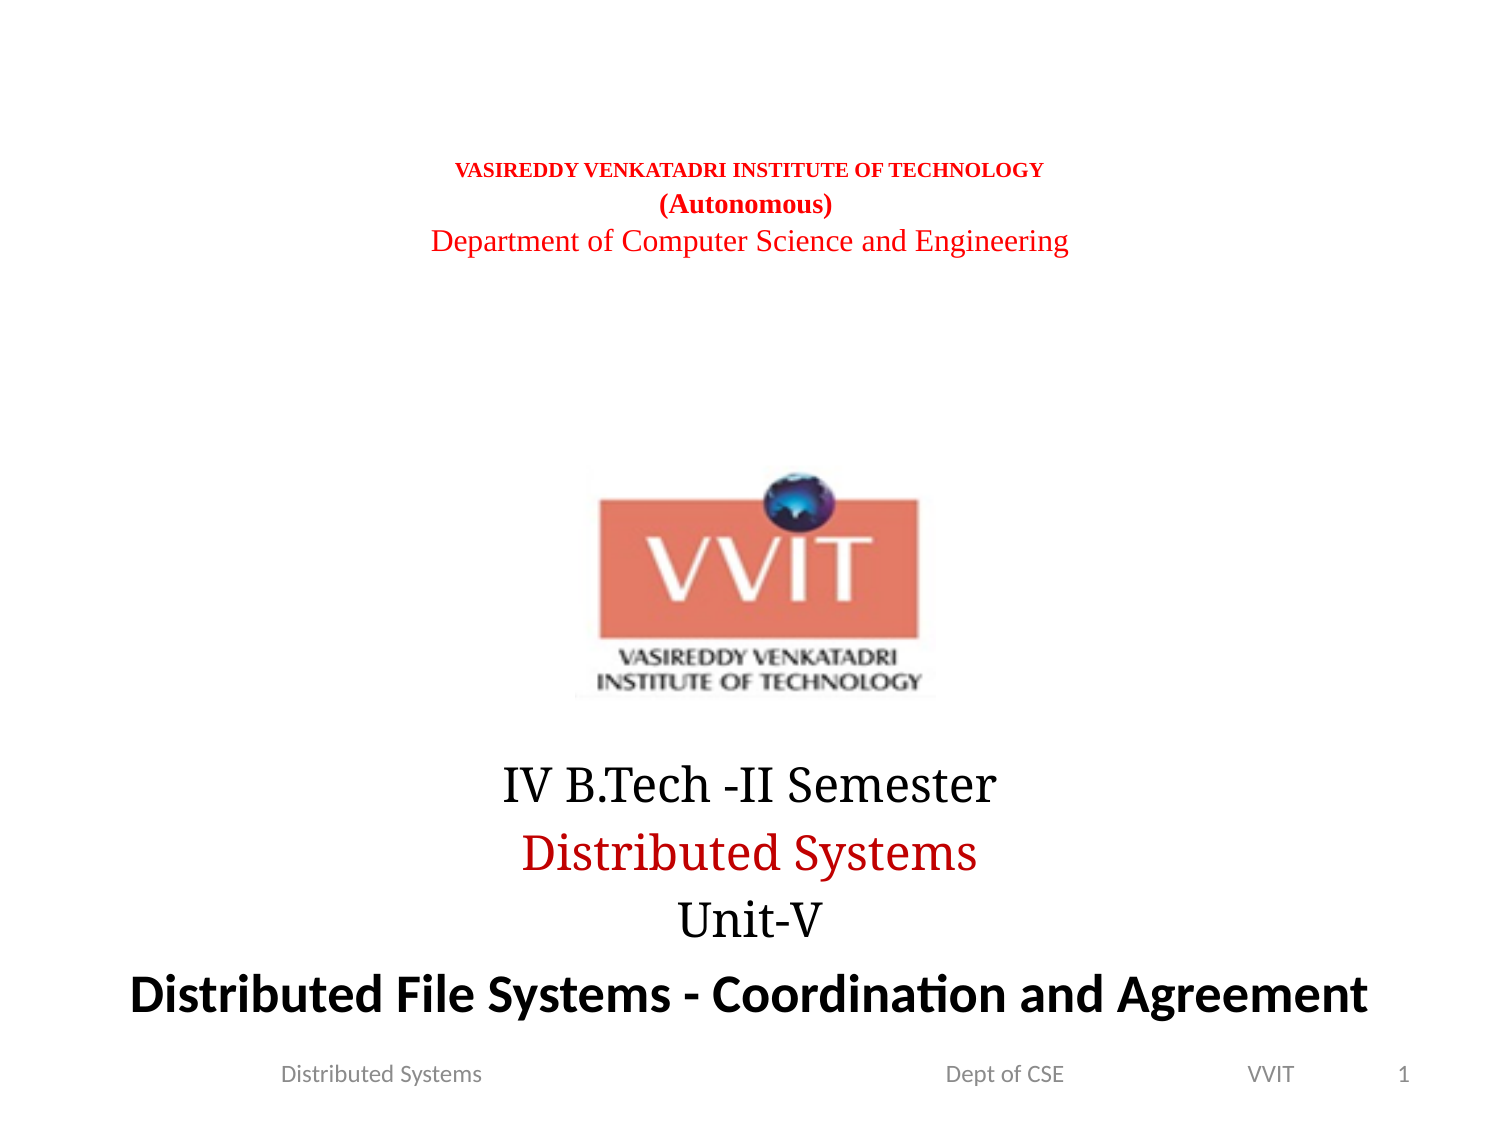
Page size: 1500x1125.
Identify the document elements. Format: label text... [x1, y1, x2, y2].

list IV B.Tech -II Semester Distributed Systems Unit-V Distributed File Systems - Coordination and Agreement [61, 297, 1439, 1038]
picture [574, 462, 936, 713]
slide_number 1 [1375, 1042, 1425, 1103]
title VASIREDDY VENKATADRI INSTITUTE OF TECHNOLOGY (Autonomous) Department of Computer Science and Engineering [61, 56, 1439, 297]
footer Distributed Systems Dept of CSE VVIT [249, 1042, 1375, 1103]
